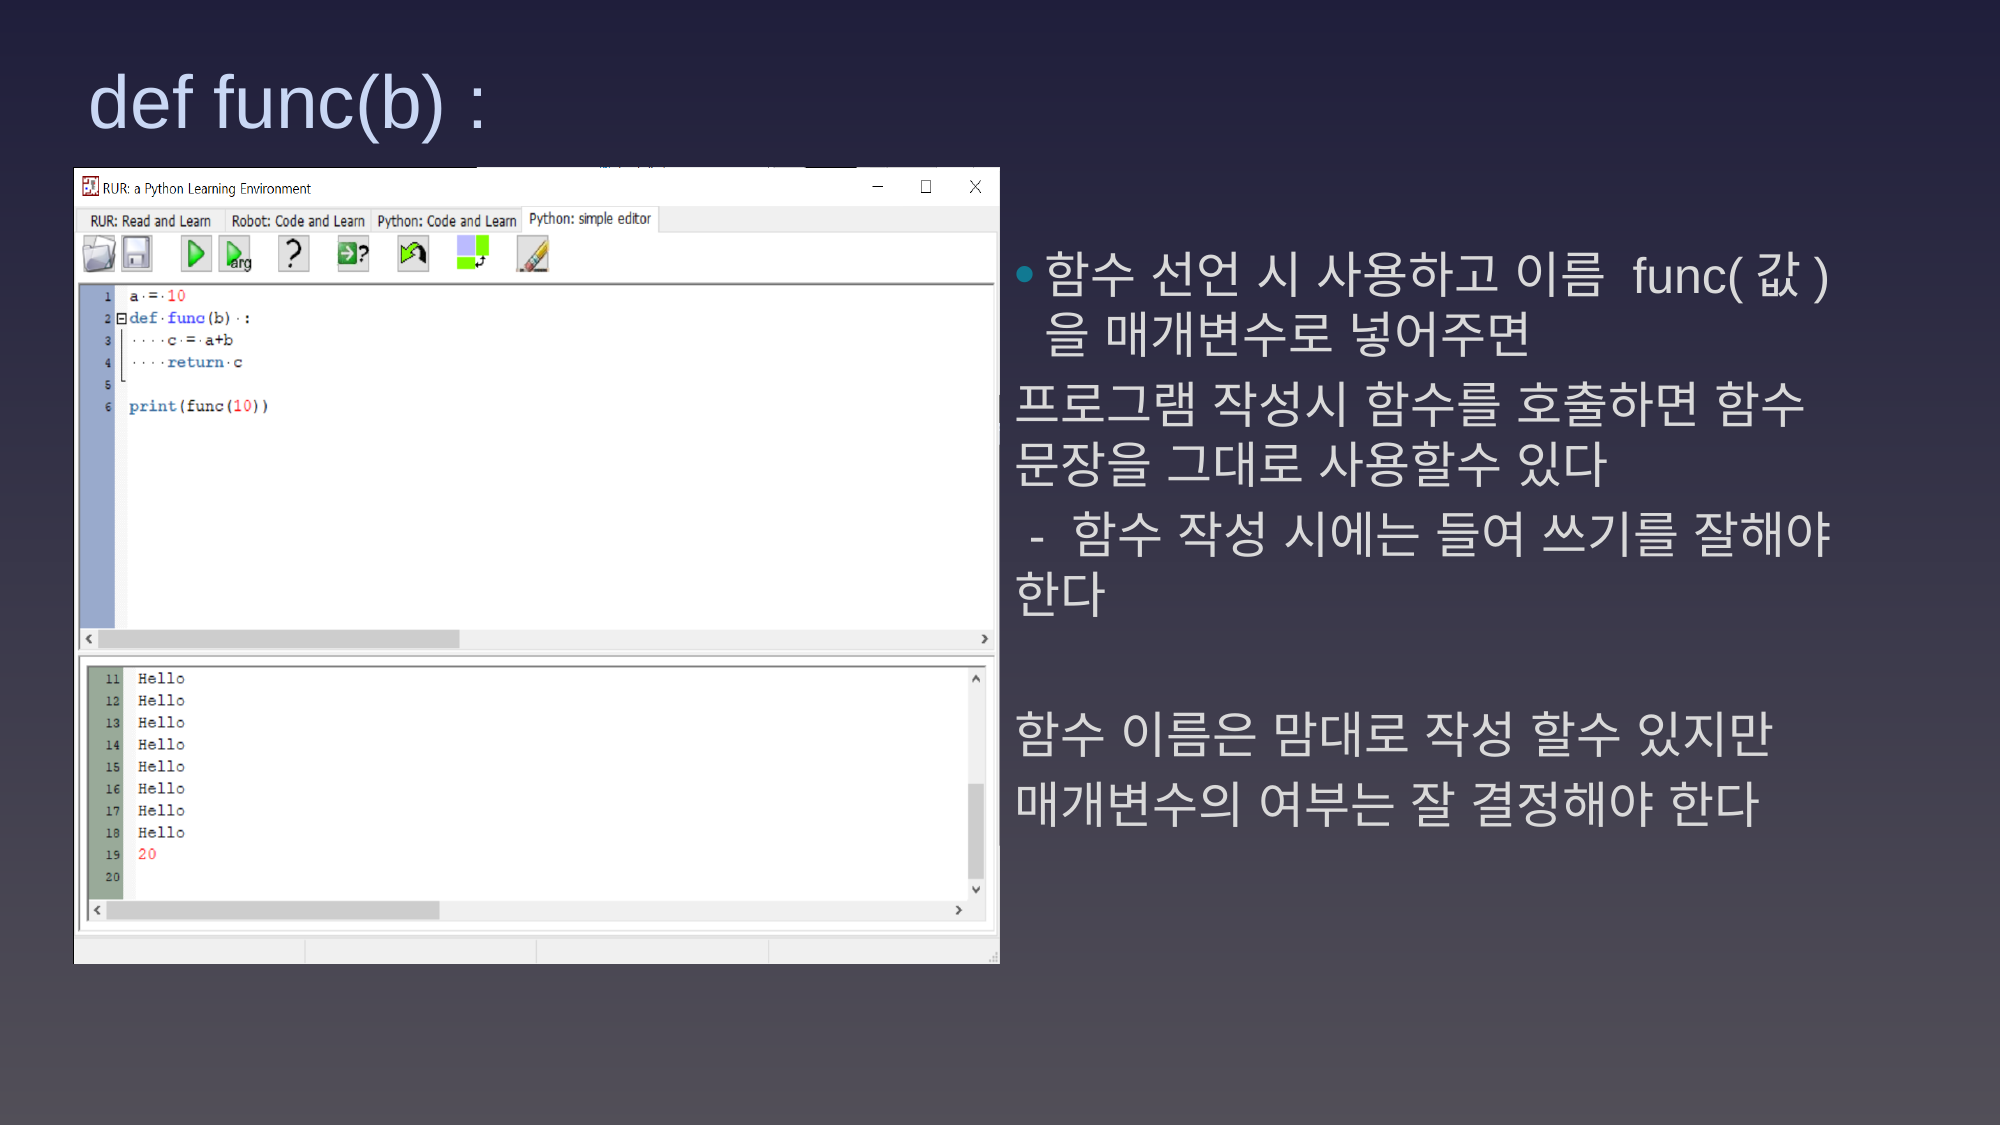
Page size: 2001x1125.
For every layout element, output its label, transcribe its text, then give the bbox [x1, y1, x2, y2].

title def func(b) : [73, 29, 1927, 168]
list 함수 선언 시 사용하고 이름 func(값) 을 매개변수로 넣어주면 프로그램 작성시 함수를 호출하면 함수 문장을 그대로 사용할수 있다 - 함수 작성 시에는 들여 쓰기를 잘해야 한다 함수 이름은 맘대로 작성 할수 있지만 매개변수의 여부는 잘 결정해야 한다 [999, 236, 1927, 1021]
picture [73, 167, 1000, 964]
